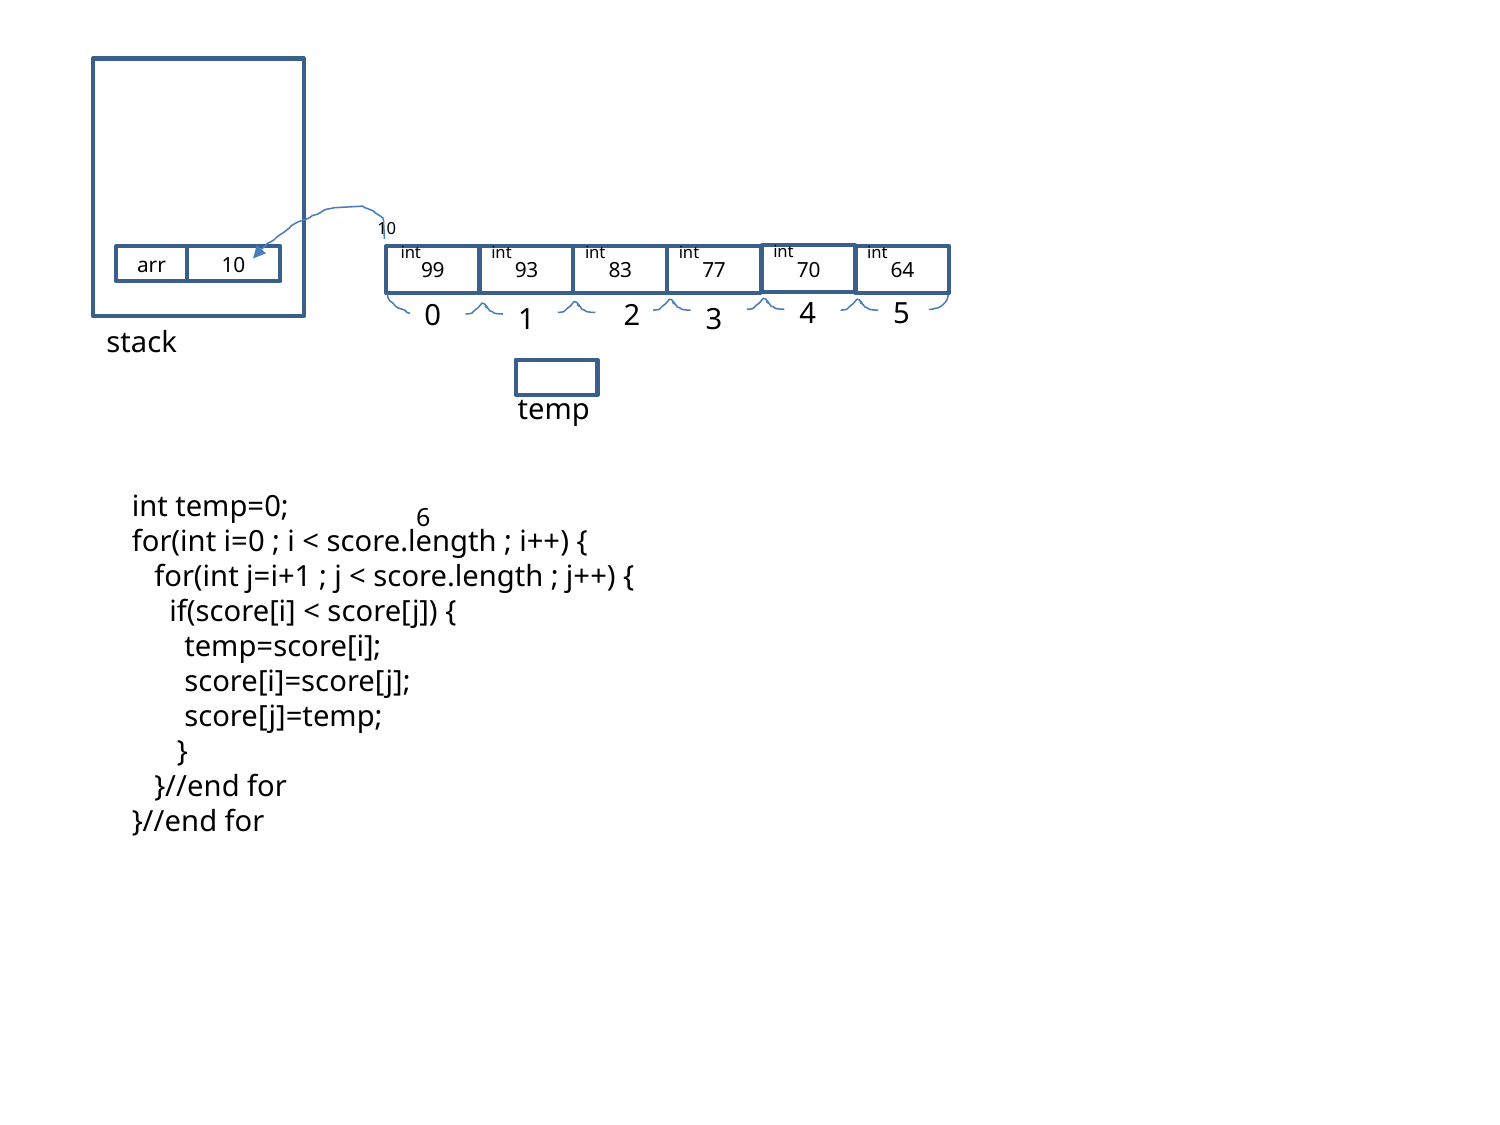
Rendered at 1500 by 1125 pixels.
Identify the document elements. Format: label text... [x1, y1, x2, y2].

text_box 3 [690, 292, 738, 343]
text_box [557, 300, 596, 314]
text_box 0 [409, 289, 457, 339]
text_box 6 [401, 493, 446, 539]
text_box int [852, 234, 903, 269]
text_box 5 [878, 287, 925, 338]
text_box int temp=0; for(int i=0 ; i < score.length ; i++) { for(int j=i+1 ; j < score.length ; j++) { if(score[i] < score[j]) { temp=score[i]; score[i]=score[j]; score[j]=temp; } }//end for }//end for [117, 445, 1336, 845]
text_box [386, 293, 409, 314]
text_box int [385, 234, 436, 269]
text_box stack [91, 316, 192, 367]
text_box int [664, 234, 714, 269]
text_box [465, 302, 503, 315]
text_box arr [114, 244, 185, 283]
text_box 70 [760, 243, 853, 294]
text_box [656, 298, 690, 311]
text_box [91, 56, 306, 318]
text_box 83 [571, 244, 666, 295]
text_box [746, 297, 784, 311]
text_box int [476, 234, 527, 269]
text_box 93 [477, 244, 571, 295]
text_box [840, 298, 878, 311]
text_box temp [502, 383, 605, 433]
text_box [514, 358, 600, 383]
text_box 1 [503, 292, 550, 343]
text_box 10 [362, 210, 412, 246]
text_box 10 [185, 244, 282, 283]
text_box 77 [665, 244, 762, 295]
text_box [928, 295, 950, 311]
text_box 64 [853, 244, 951, 295]
text_box int [570, 234, 621, 269]
text_box int [758, 233, 809, 269]
text_box 2 [608, 289, 656, 339]
text_box 99 [384, 244, 477, 295]
text_box [253, 205, 386, 259]
text_box 4 [784, 286, 832, 337]
